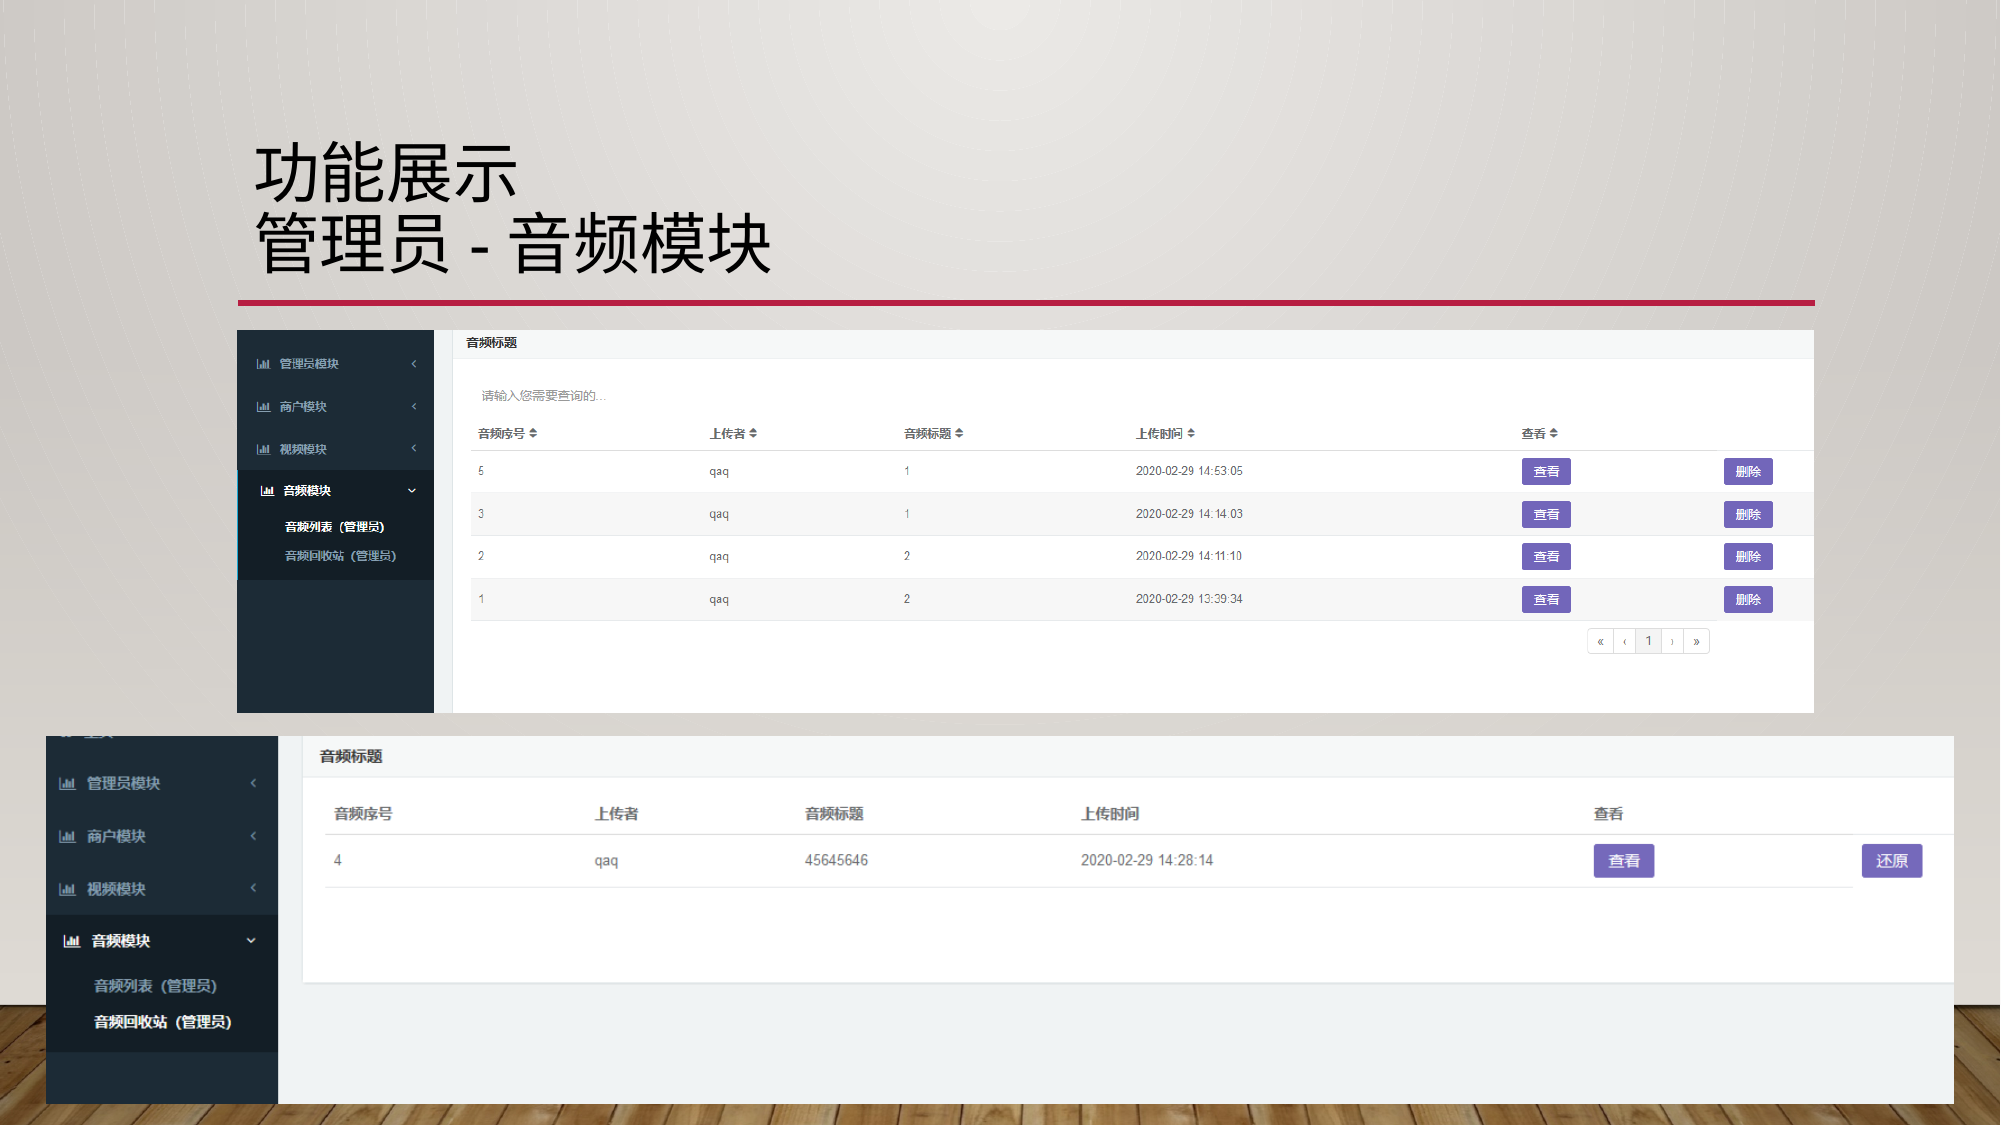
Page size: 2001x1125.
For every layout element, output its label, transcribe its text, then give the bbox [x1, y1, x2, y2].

title 功能展示 管理员-音频模块 [238, 131, 1814, 305]
picture [0, 736, 2000, 1125]
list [237, 330, 1814, 714]
